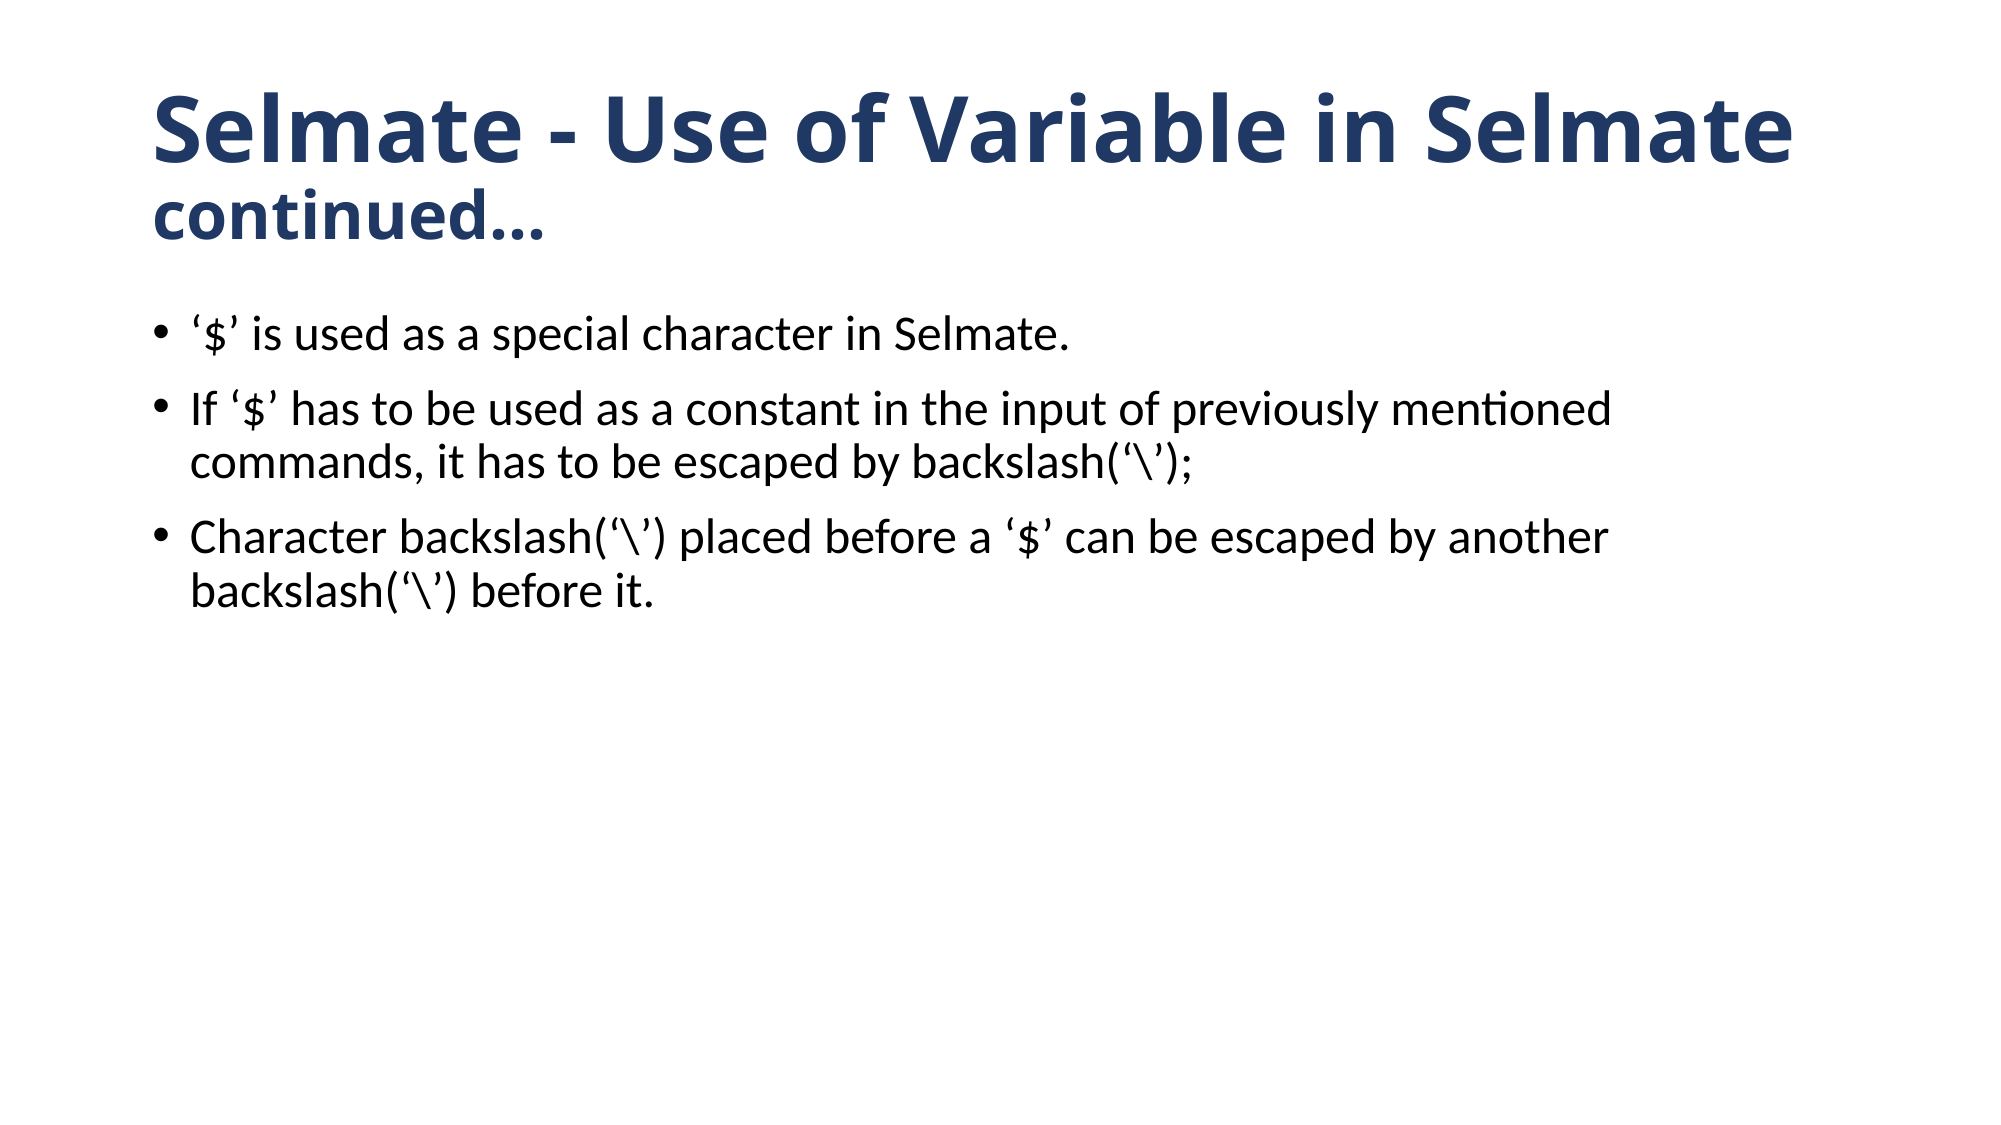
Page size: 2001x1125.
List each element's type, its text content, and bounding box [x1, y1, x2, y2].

title Selmate - Use of Variable in Selmate continued… [137, 59, 1863, 278]
list ‘$’ is used as a special character in Selmate. If ‘$’ has to be used as a constant in the input of previously mentioned commands, it has to be escaped by backslash(‘\’); Character backslash(‘\’) placed before a ‘$’ can be escaped by another backslash(‘\’) before it. [137, 299, 1863, 1014]
